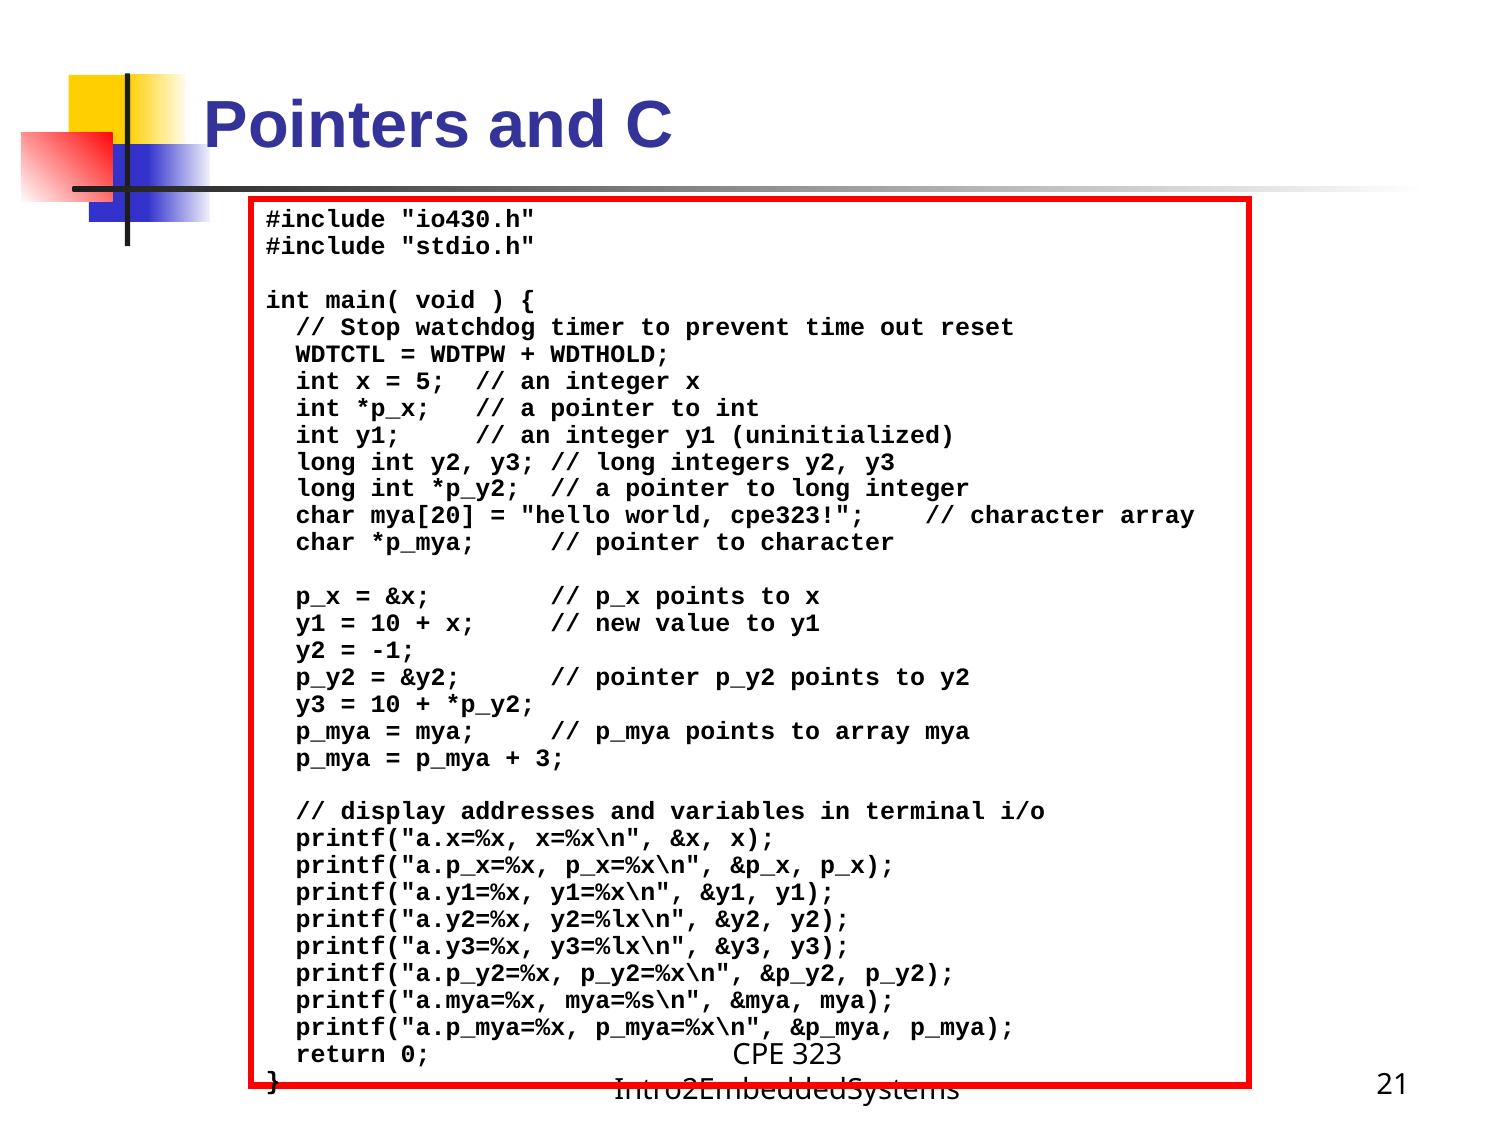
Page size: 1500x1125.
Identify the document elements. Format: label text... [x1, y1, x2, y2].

title Pointers and C [188, 26, 1468, 169]
footer CPE 323 Intro2EmbeddedSystems [549, 1086, 1026, 1113]
text_box #include "io430.h" #include "stdio.h" int main( void ) { // Stop watchdog timer to prevent time out reset WDTCTL = WDTPW + WDTHOLD; int x = 5; // an integer x int *p_x; // a pointer to int int y1; // an integer y1 (uninitialized) long int y2, y3; // long integers y2, y3 long int *p_y2; // a pointer to long integer char mya[20] = "hello world, cpe323!"; // character array char *p_mya; // pointer to character p_x = &x; // p_x points to x y1 = 10 + x; // new value to y1 y2 = -1; p_y2 = &y2; // pointer p_y2 points to y2 y3 = 10 + *p_y2; p_mya = mya; // p_mya points to array mya p_mya = p_mya + 3; // display addresses and variables in terminal i/o printf("a.x=%x, x=%x\n", &x, x); printf("a.p_x=%x, p_x=%x\n", &p_x, p_x); printf("a.y1=%x, y1=%x\n", &y1, y1); printf("a.y2=%x, y2=%lx\n", &y2, y2); printf("a.y3=%x, y3=%lx\n", &y3, y3); printf("a.p_y2=%x, p_y2=%x\n", &p_y2, p_y2); printf("a.mya=%x, mya=%s\n", &mya, mya); printf("a.p_mya=%x, p_mya=%x\n", &p_mya, p_mya); return 0; } [250, 198, 1250, 1086]
slide_number 21 [1112, 1037, 1426, 1113]
